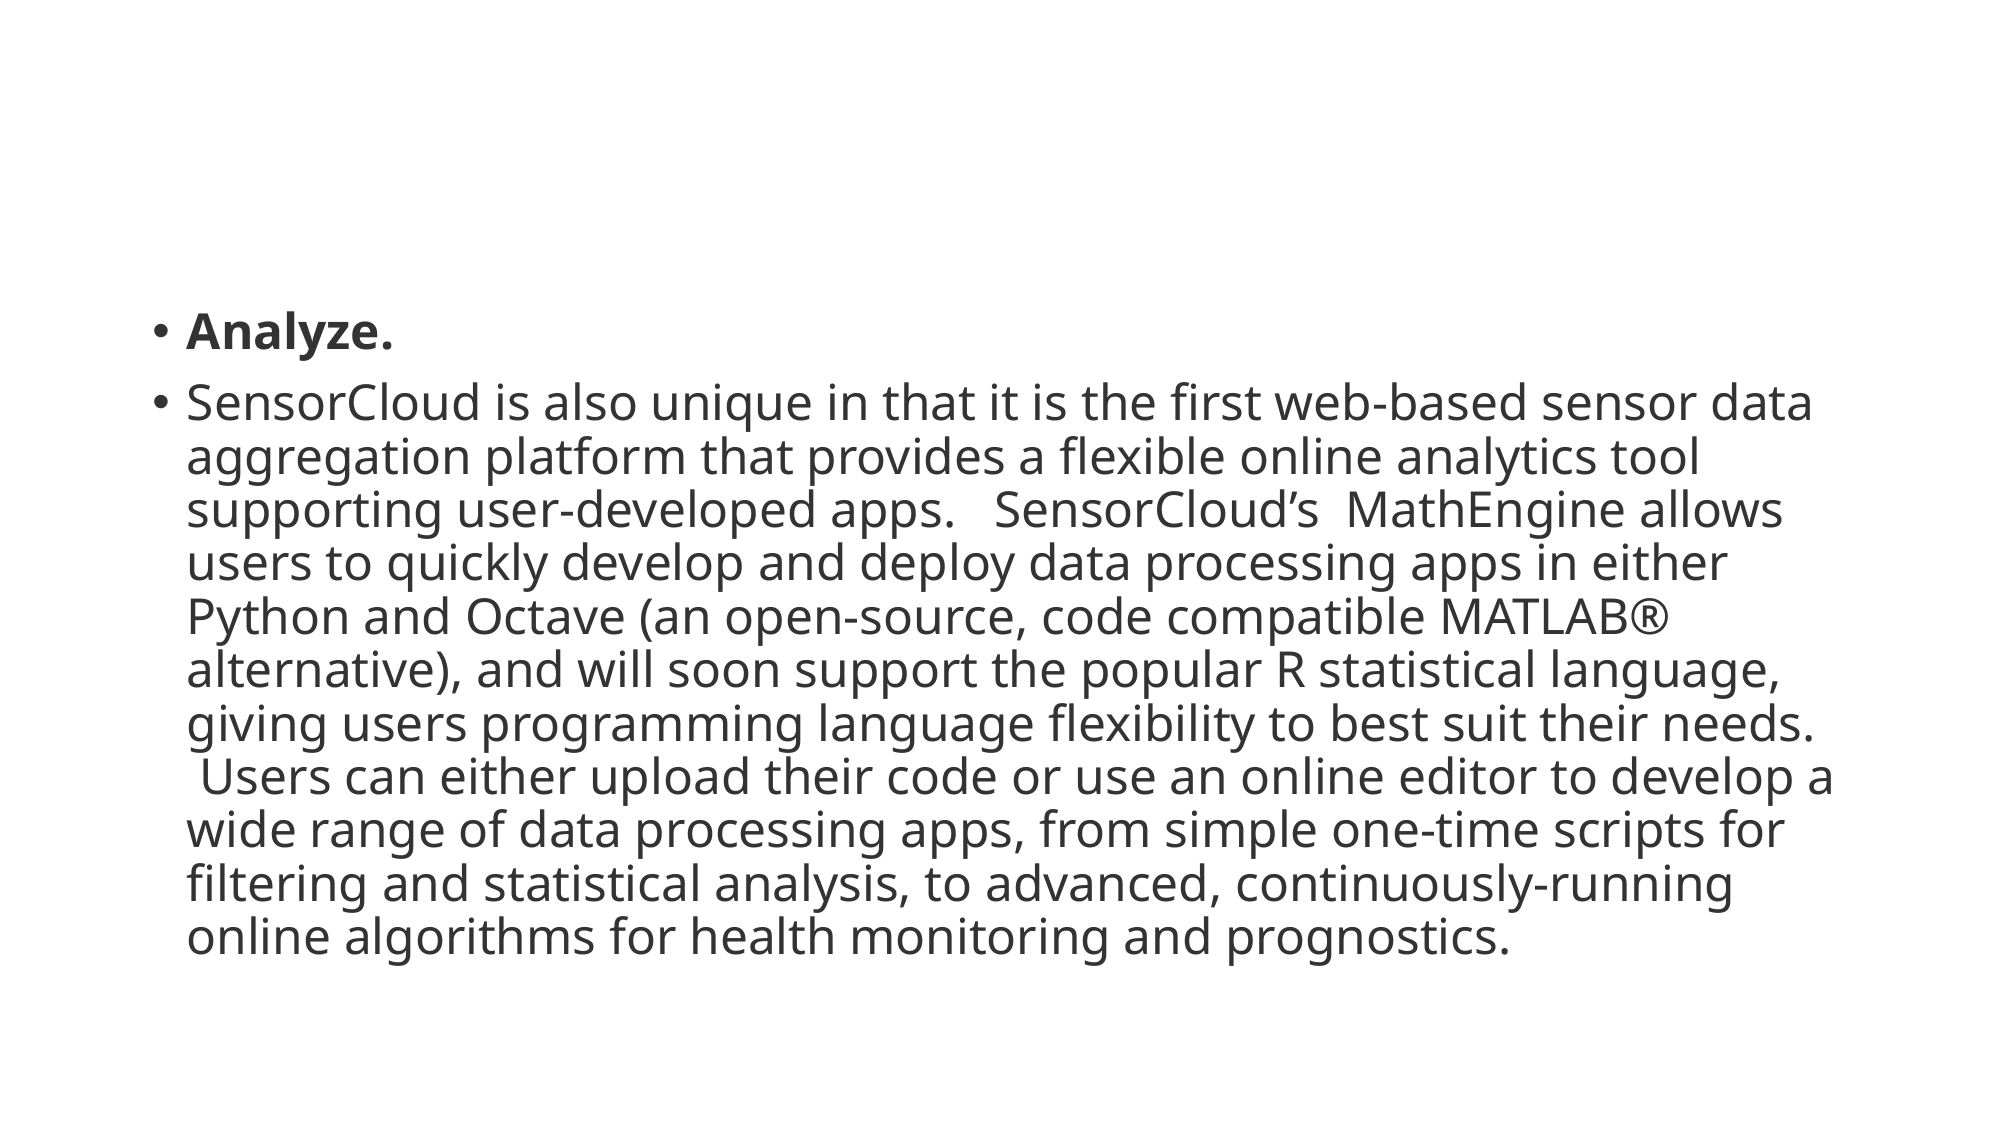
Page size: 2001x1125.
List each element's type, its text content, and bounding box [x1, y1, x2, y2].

list Analyze. SensorCloud is also unique in that it is the first web-based sensor data aggregation platform that provides a flexible online analytics tool supporting user-developed apps. SensorCloud’s MathEngine allows users to quickly develop and deploy data processing apps in either Python and Octave (an open-source, code compatible MATLAB® alternative), and will soon support the popular R statistical language, giving users programming language flexibility to best suit their needs. Users can either upload their code or use an online editor to develop a wide range of data processing apps, from simple one-time scripts for filtering and statistical analysis, to advanced, continuously-running online algorithms for health monitoring and prognostics. [137, 299, 1863, 1014]
